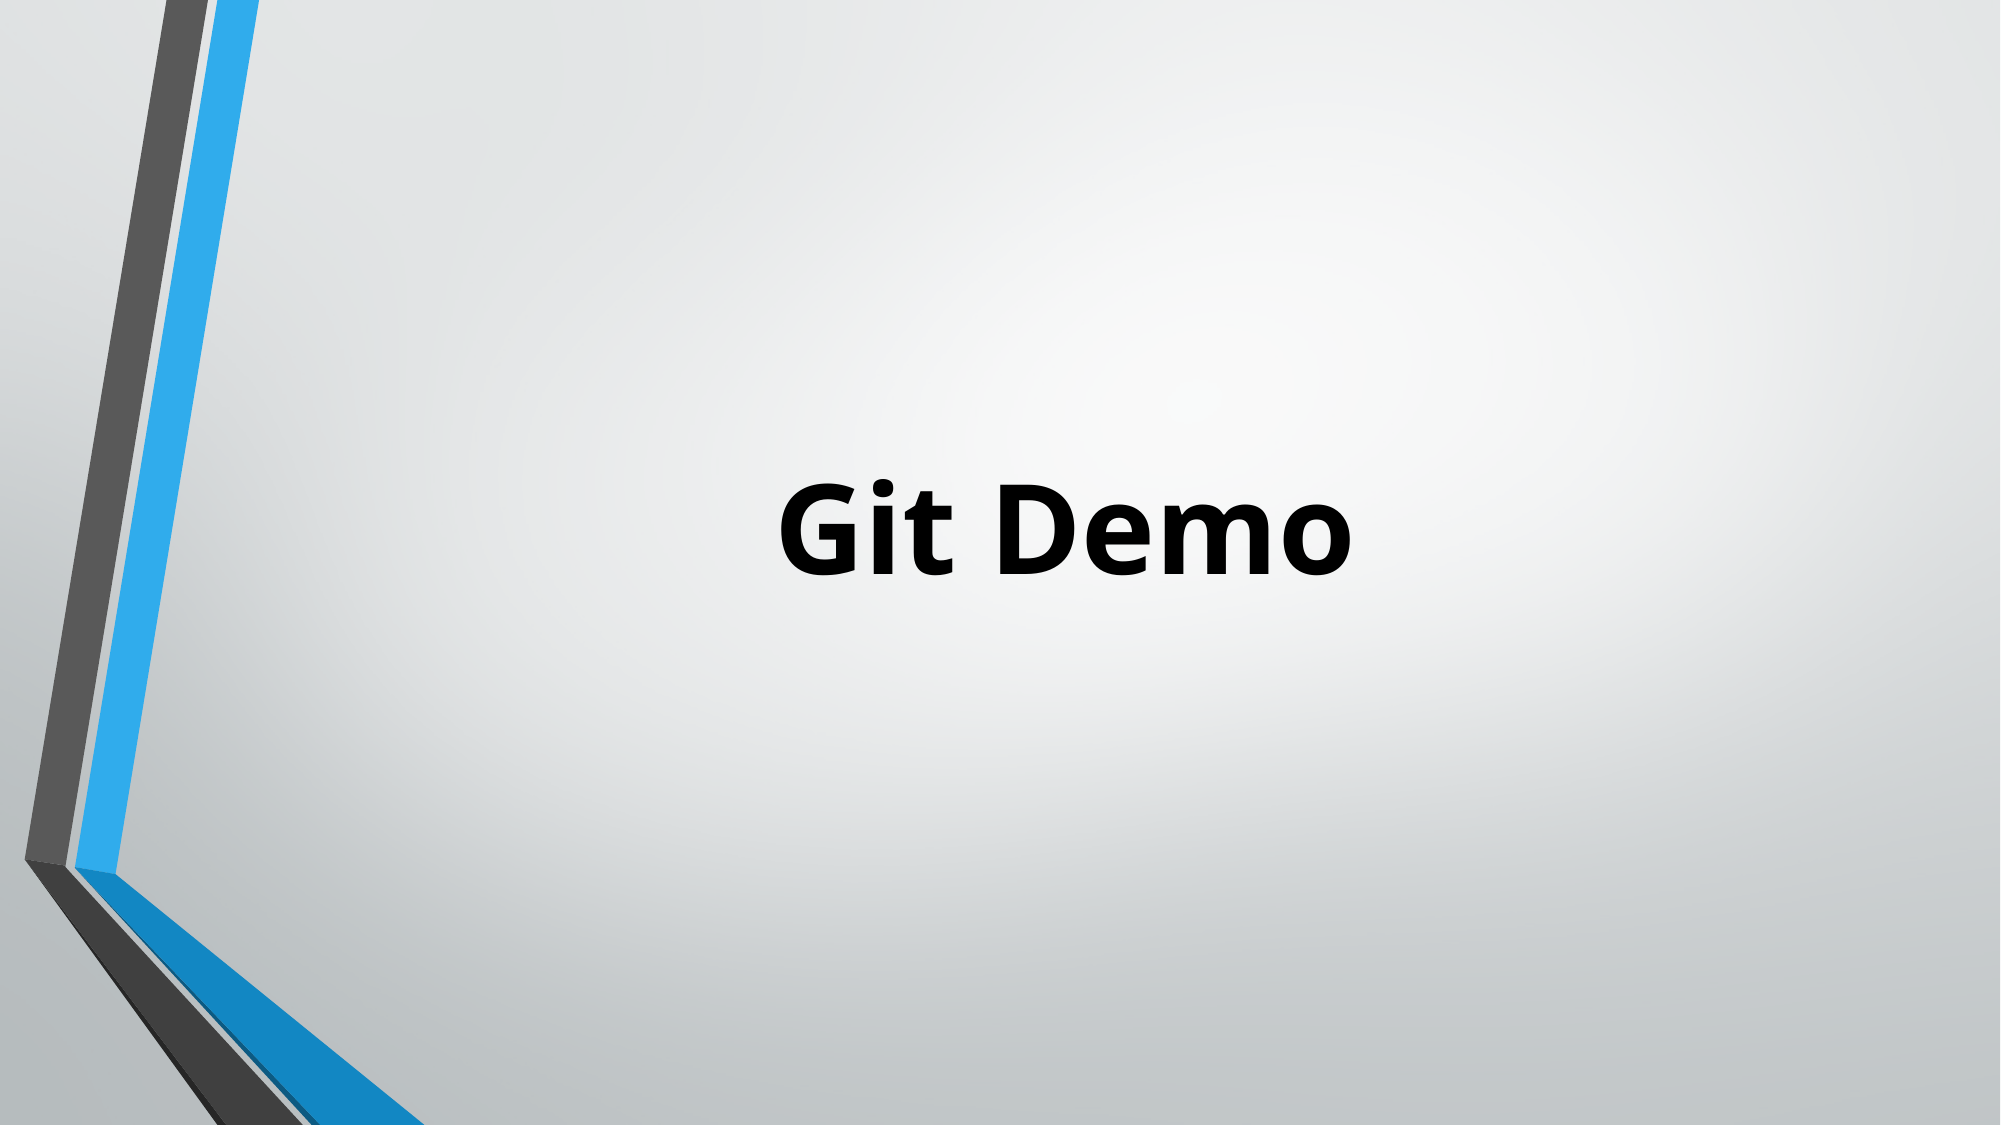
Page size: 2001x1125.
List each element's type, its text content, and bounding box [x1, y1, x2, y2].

list Git Demo [243, 240, 1887, 809]
